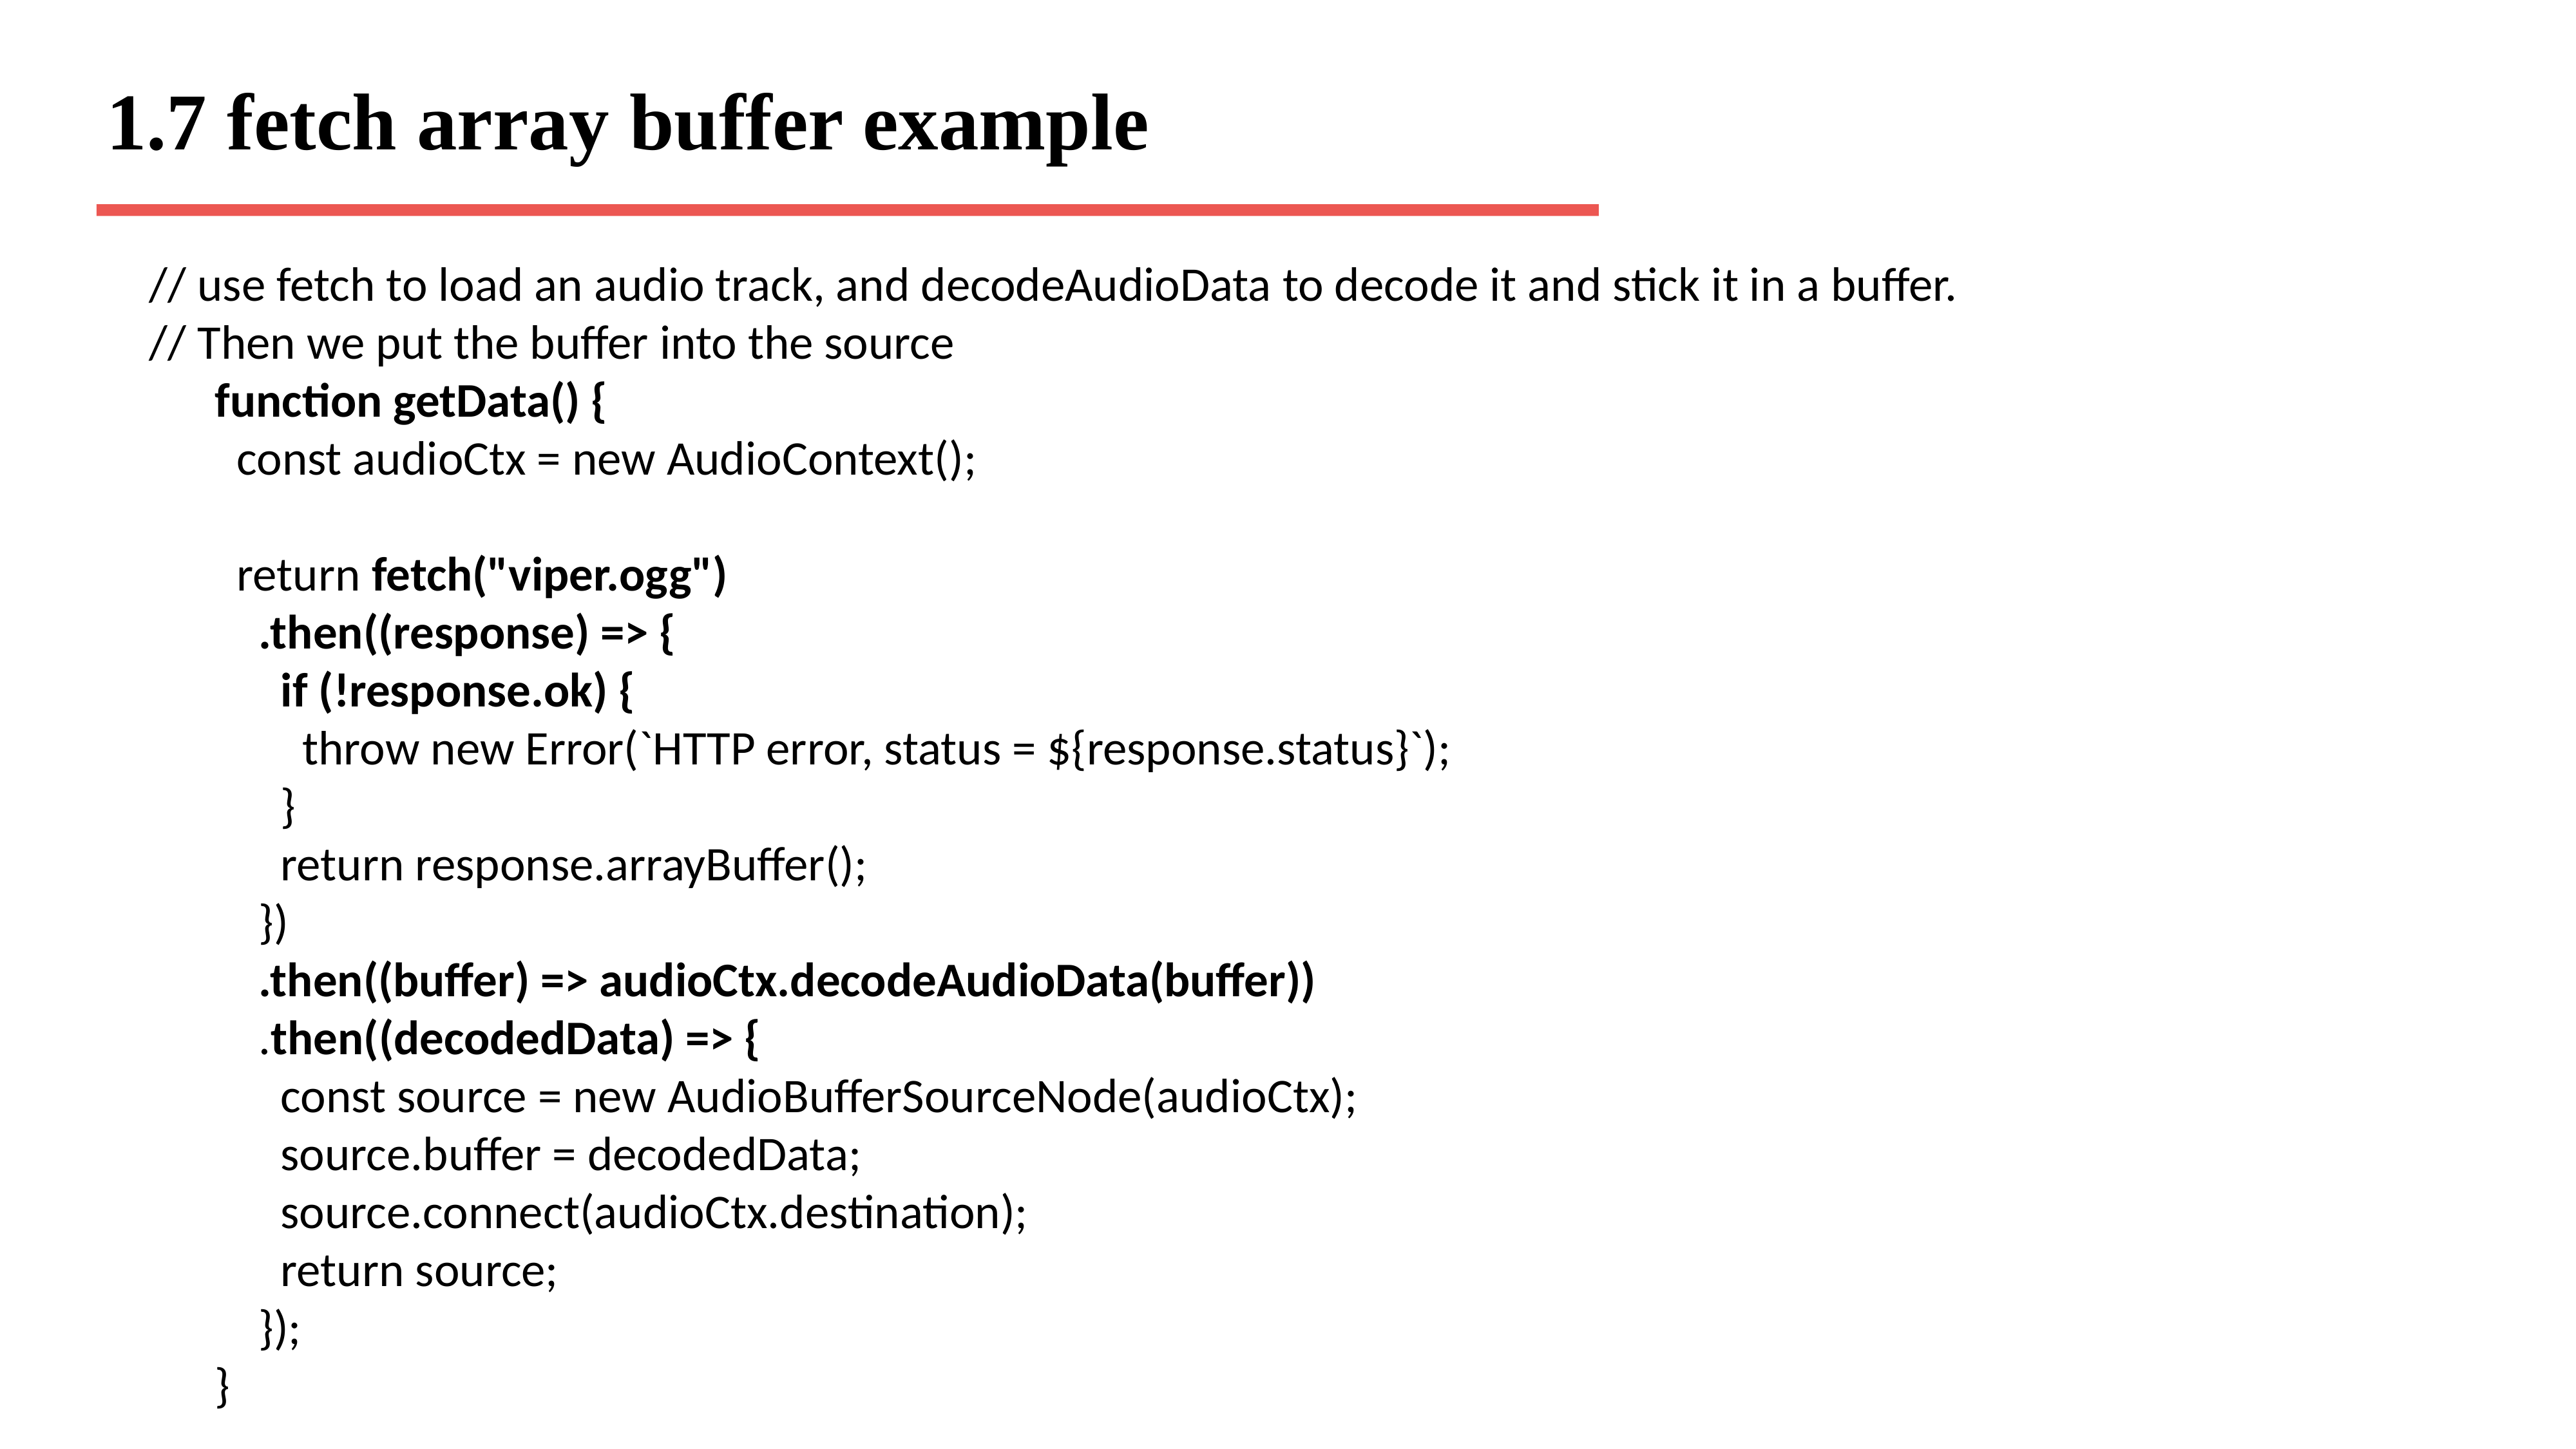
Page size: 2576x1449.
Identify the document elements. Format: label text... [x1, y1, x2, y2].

text_box [96, 204, 1599, 217]
title 1.7 fetch array buffer example [97, 49, 1936, 198]
text_box // use fetch to load an audio track, and decodeAudioData to decode it and stick it in a buffer. // Then we put the buffer into the source function getData() { const audioCtx = new AudioContext(); return fetch("viper.ogg") .then((response) => { if (!response.ok) { throw new Error(`HTTP error, status = ${response.status}`); } return response.arrayBuffer(); }) .then((buffer) => audioCtx.decodeAudioData(buffer)) .then((decodedData) => { const source = new AudioBufferSourceNode(audioCtx); source.buffer = decodedData; source.connect(audioCtx.destination); return source; }); } [139, 248, 2236, 1417]
